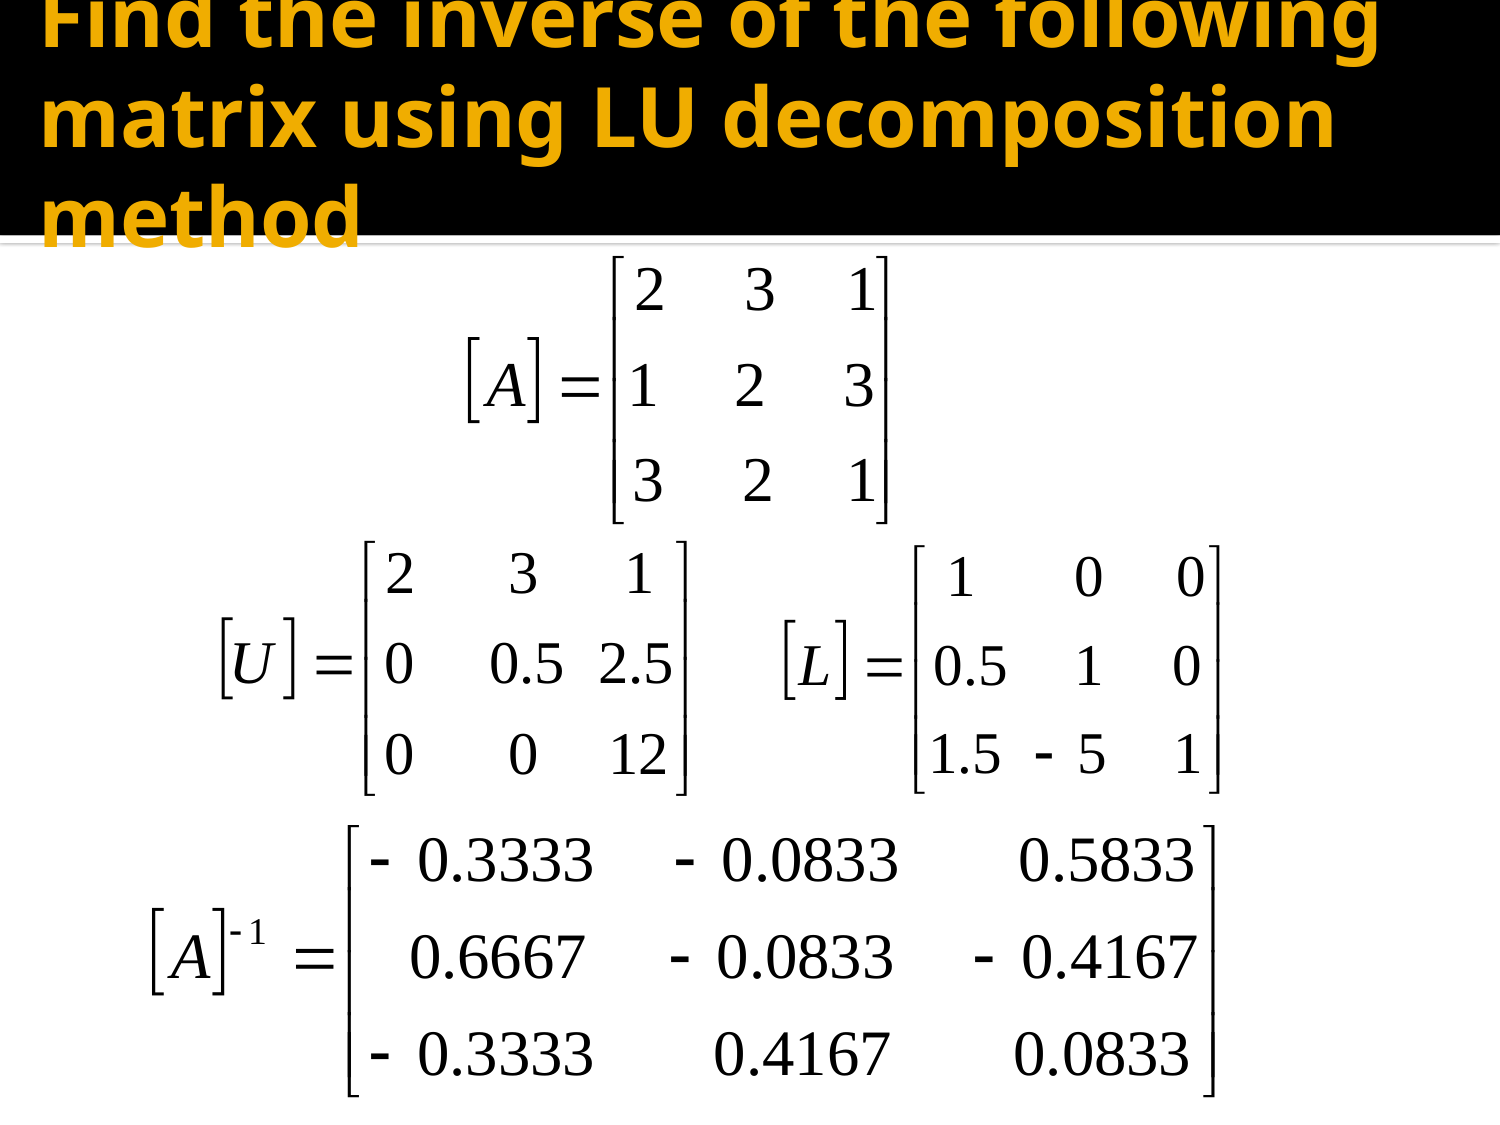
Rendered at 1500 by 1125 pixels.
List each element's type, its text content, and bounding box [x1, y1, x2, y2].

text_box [773, 532, 1243, 809]
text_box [456, 241, 915, 540]
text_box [210, 527, 712, 811]
title Find the inverse of the following matrix using LU decomposition method [23, 11, 1477, 218]
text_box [140, 810, 1243, 1114]
